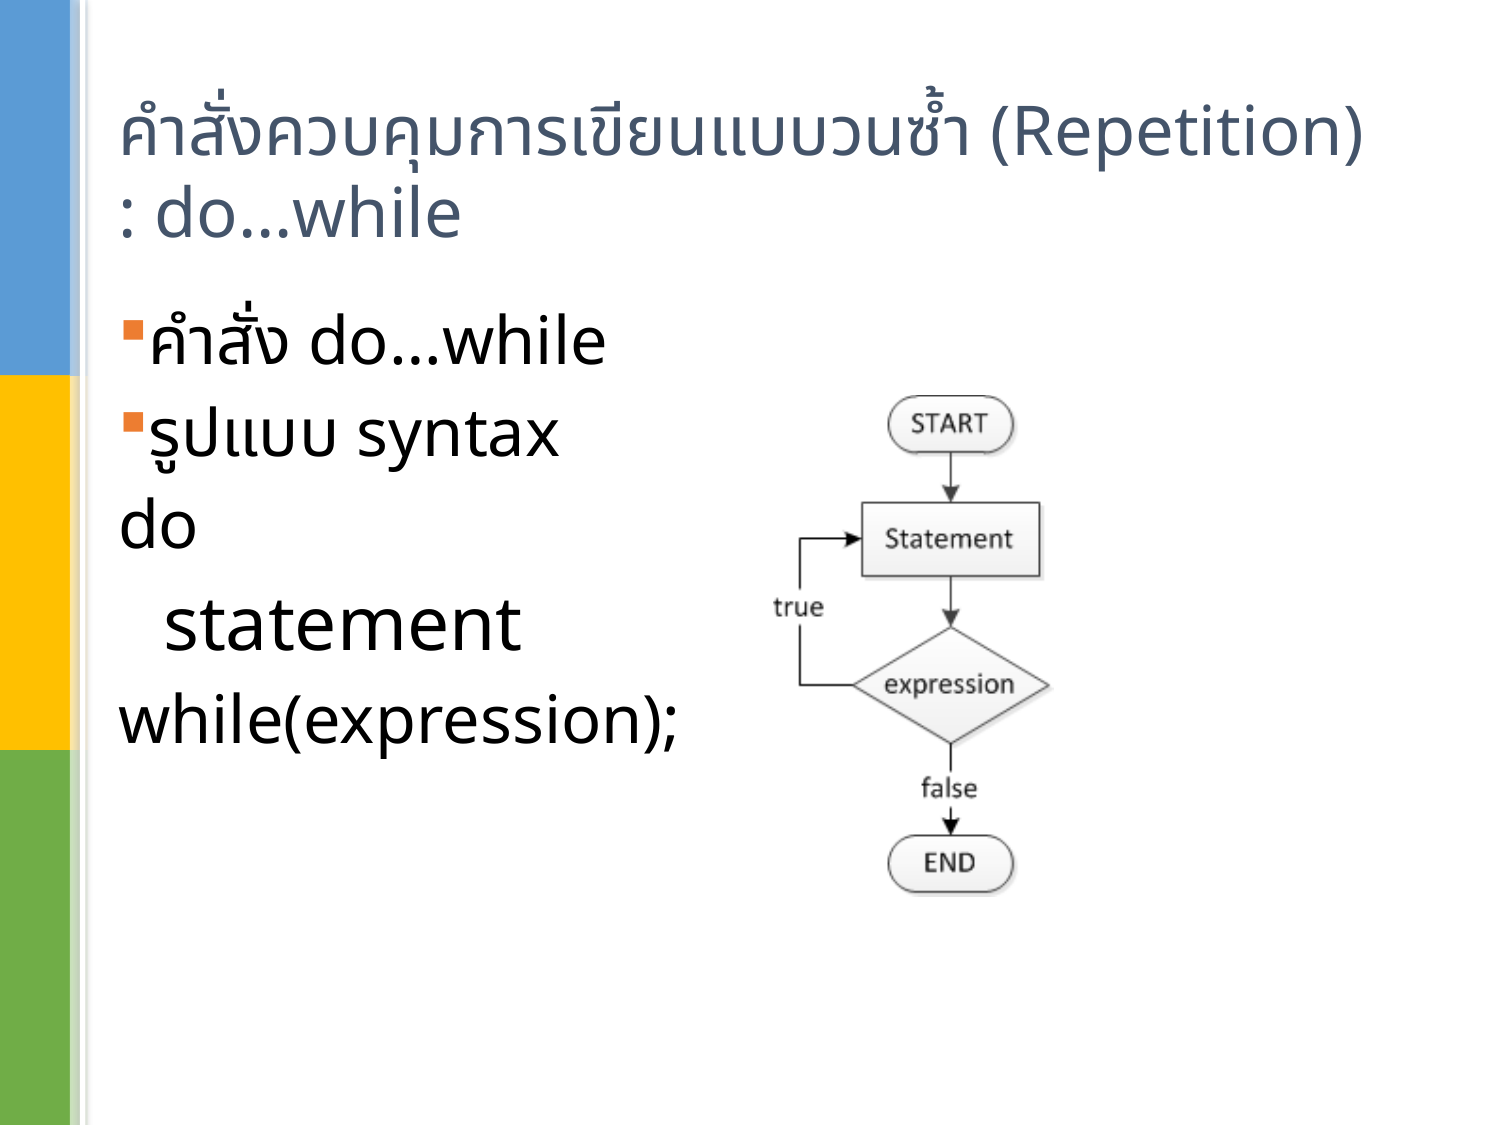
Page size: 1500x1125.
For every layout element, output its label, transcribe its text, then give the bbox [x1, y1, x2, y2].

title คำสั่งควบคุมการเขียนแบบวนซ้ำ (Repetition) : do…while [103, 59, 1397, 278]
picture [773, 394, 1055, 898]
list คำสั่ง do…while รูปแบบ syntax do statement while(expression); [103, 299, 1397, 1014]
